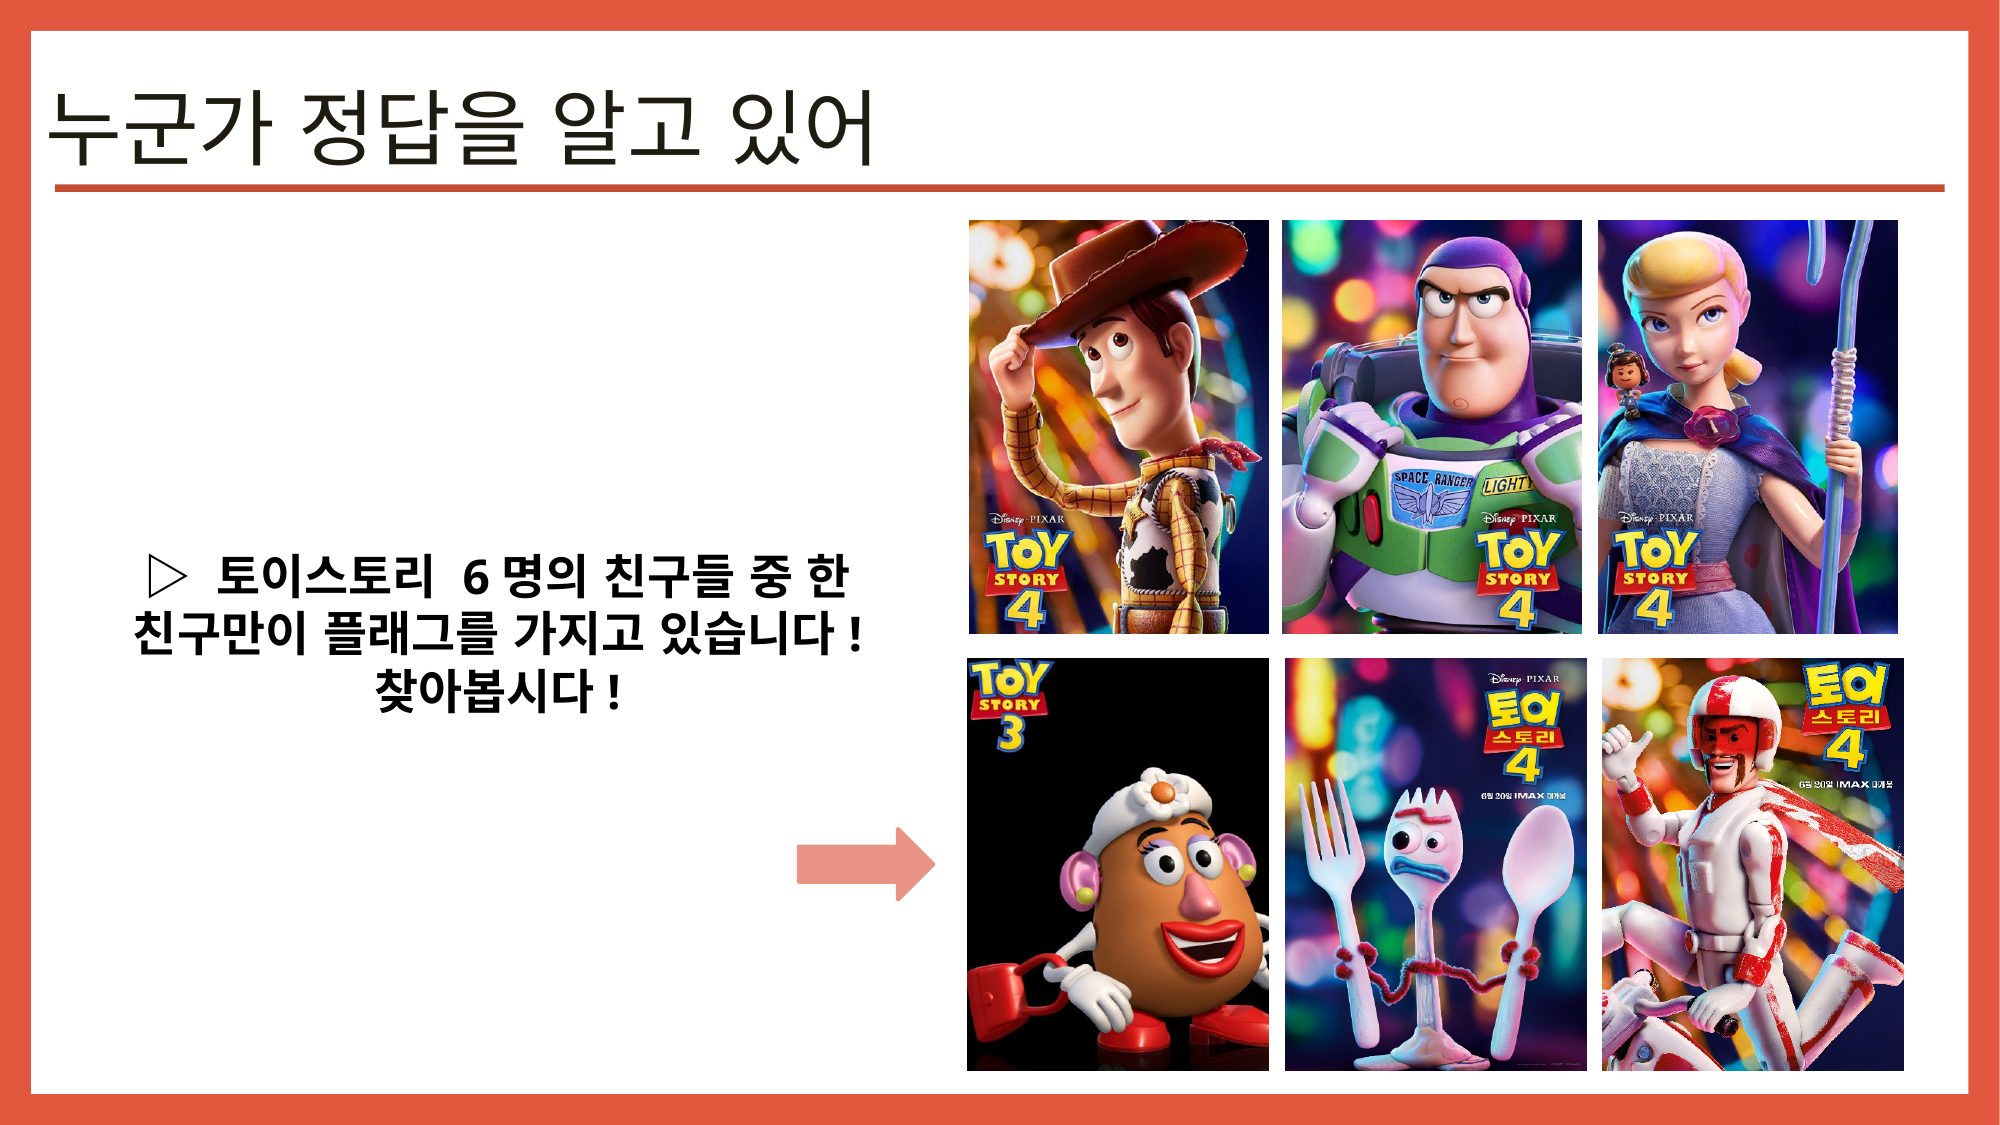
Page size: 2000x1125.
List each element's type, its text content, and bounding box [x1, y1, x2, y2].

text_box [29, 29, 1970, 1096]
text_box ▷ 토이스토리 6명의 친구들 중 한 친구만이 플래그를 가지고 있습니다! 찾아봅시다! [96, 538, 899, 726]
picture [1285, 657, 1587, 1071]
picture [969, 220, 1269, 634]
picture [1602, 657, 1904, 1071]
picture [1598, 220, 1898, 634]
text_box 누군가 정답을 알고 있어 [31, 68, 896, 184]
picture [967, 657, 1269, 1071]
picture [1282, 220, 1582, 634]
text_box [796, 827, 936, 902]
text_box [53, 182, 1947, 194]
